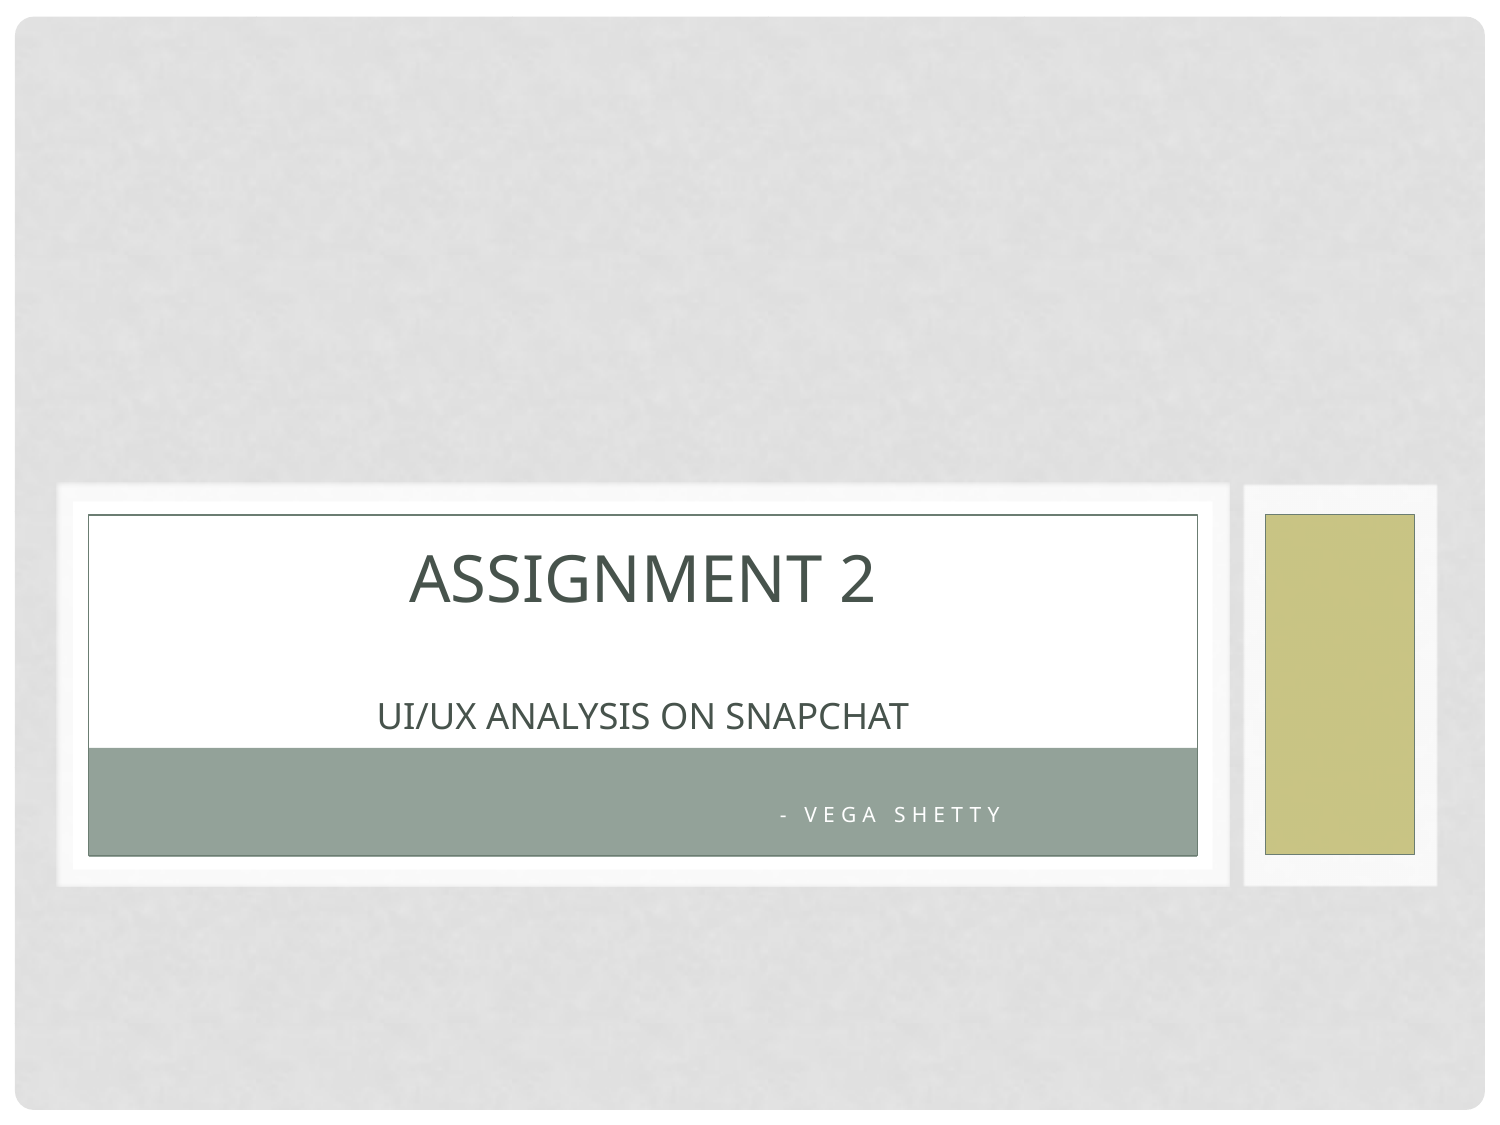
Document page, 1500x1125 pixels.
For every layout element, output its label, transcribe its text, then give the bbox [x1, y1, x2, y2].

subtitle - Vega Shetty [105, 762, 1181, 838]
title Assignment 2 UI/UX analysis on Snapchat [99, 529, 1187, 745]
